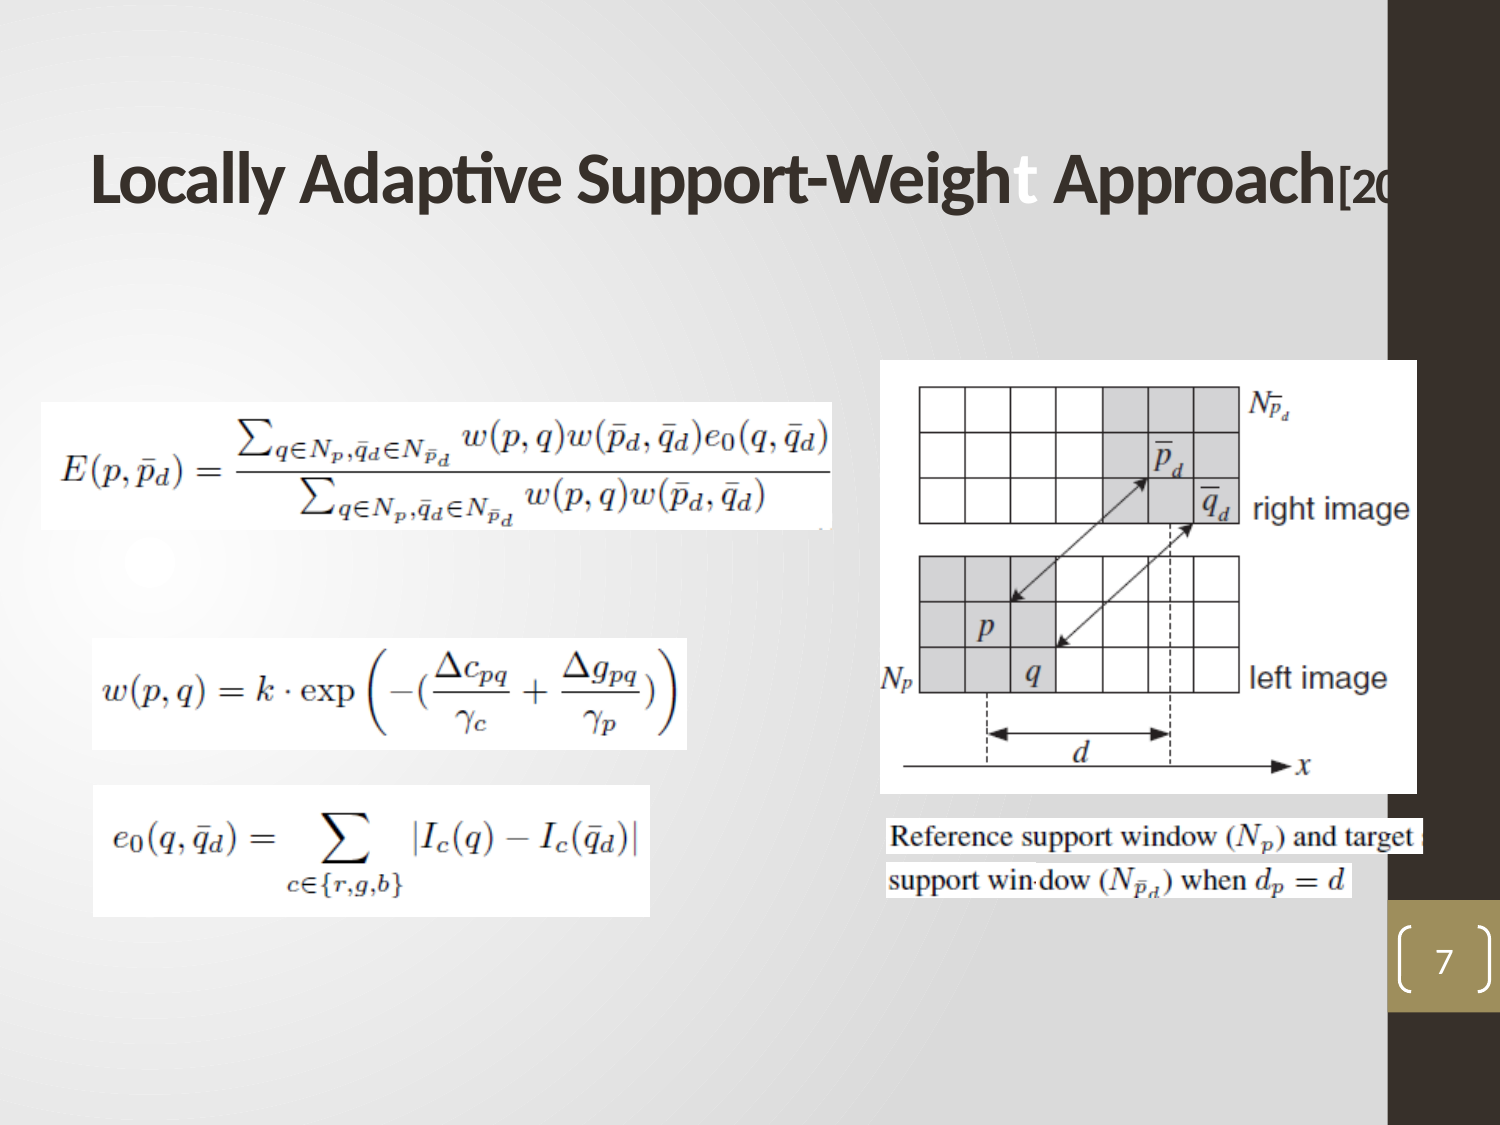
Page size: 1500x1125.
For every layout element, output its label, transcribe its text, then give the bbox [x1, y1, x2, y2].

picture [40, 402, 833, 530]
picture [91, 638, 687, 751]
slide_number 7 [1397, 925, 1492, 994]
title Locally Adaptive Support-Weight Approach[20] [75, 79, 1436, 268]
picture [885, 817, 1424, 855]
picture [92, 785, 651, 918]
picture [879, 360, 1417, 795]
picture [885, 861, 1353, 899]
